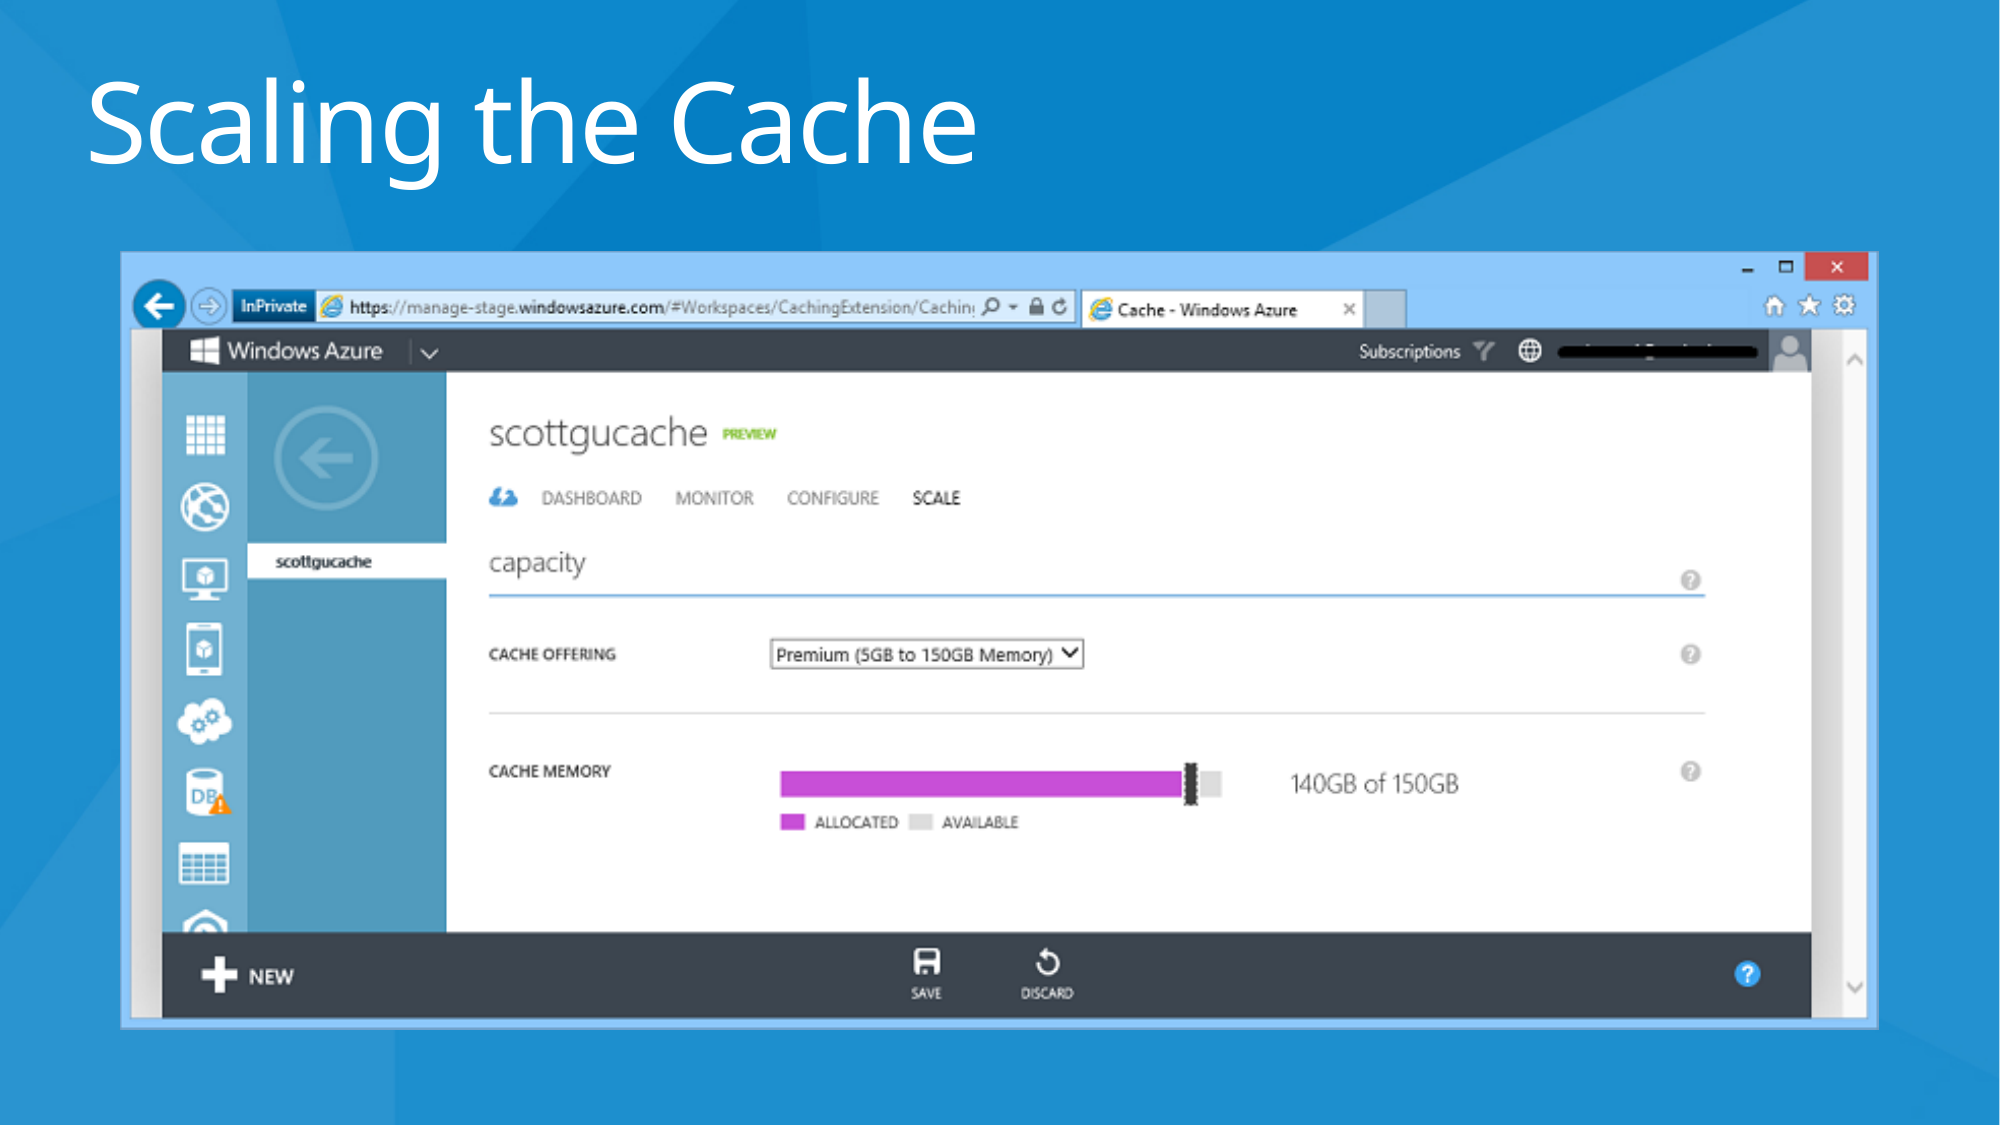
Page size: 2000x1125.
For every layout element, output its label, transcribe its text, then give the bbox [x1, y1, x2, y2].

title Scaling the Cache [85, 66, 1914, 189]
picture [0, 0, 2000, 1125]
